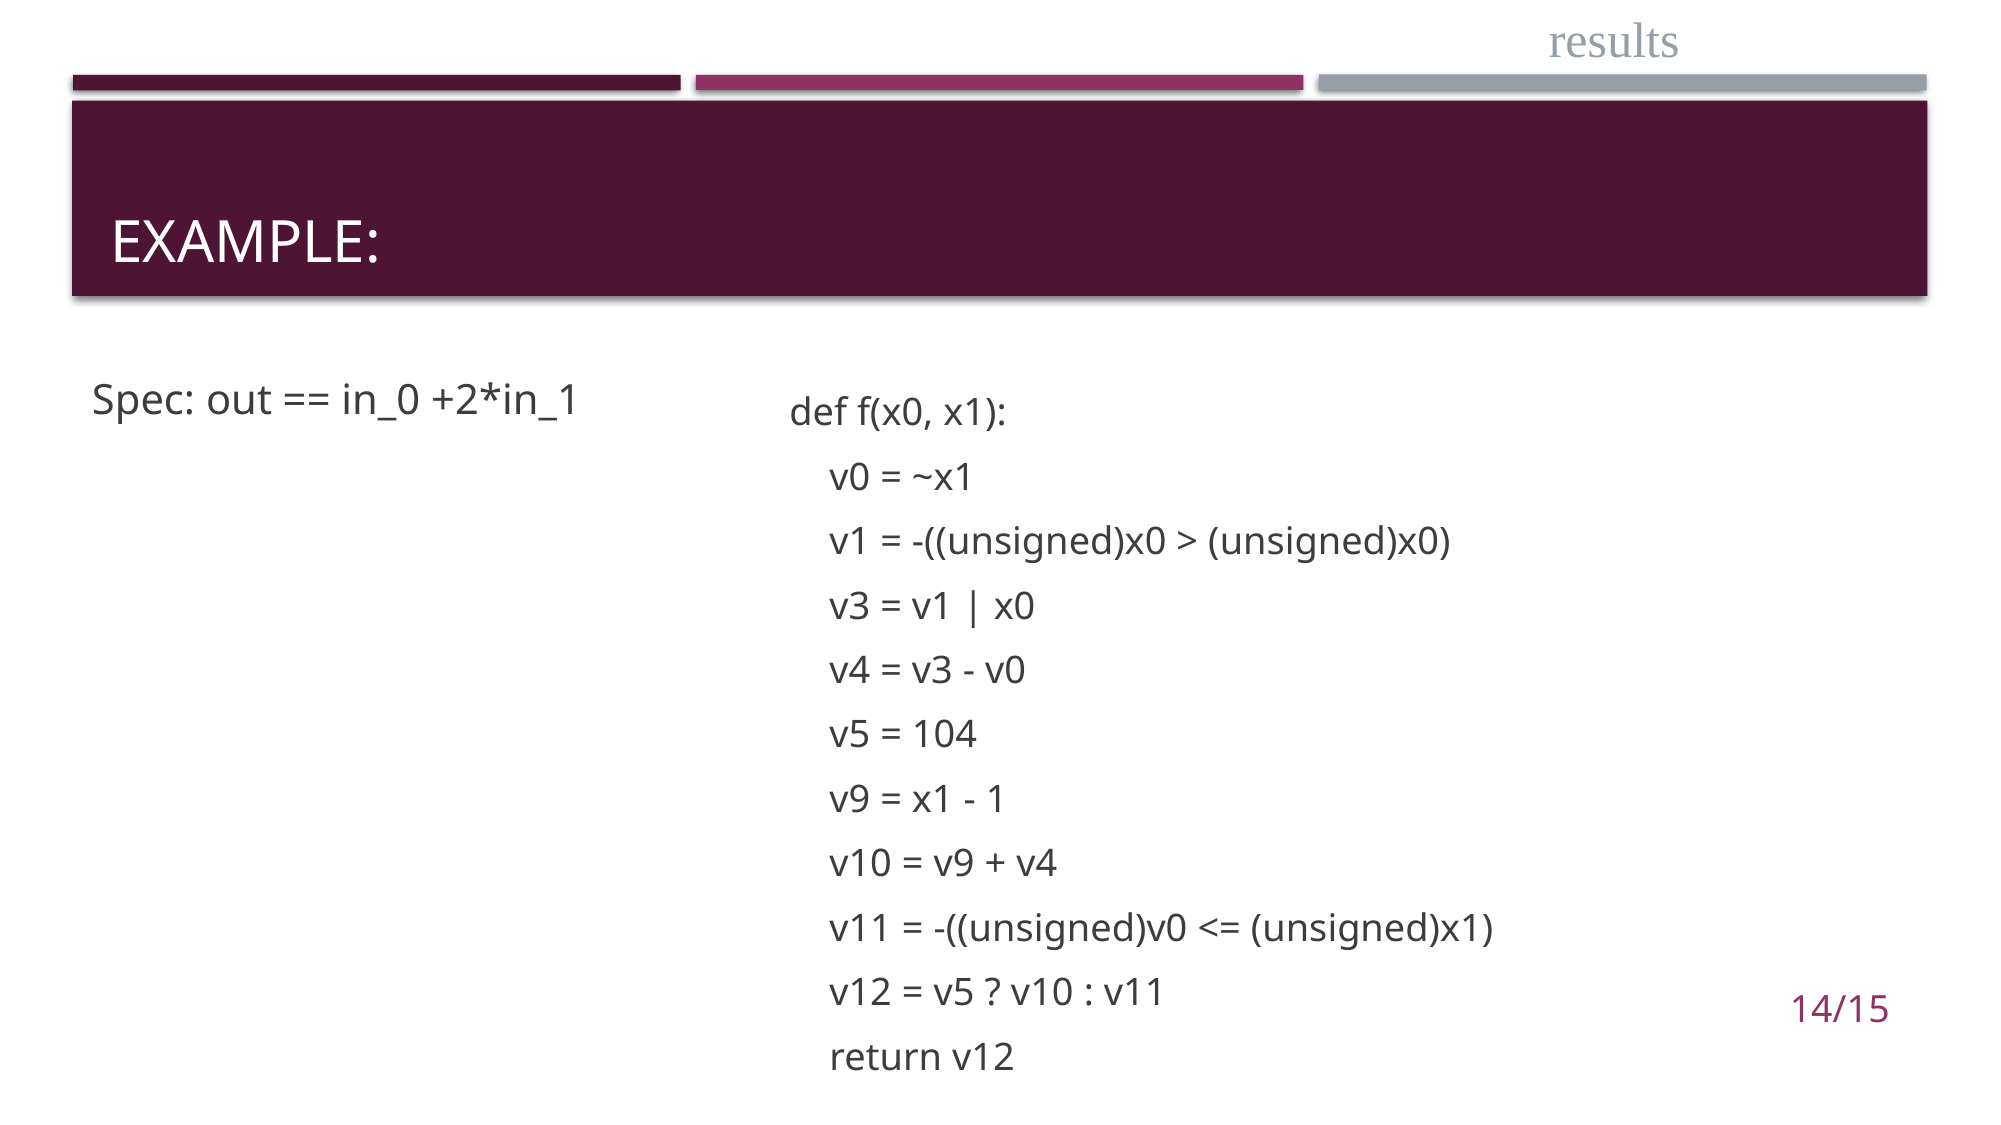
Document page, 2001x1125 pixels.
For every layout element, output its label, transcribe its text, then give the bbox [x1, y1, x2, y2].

text_box def f(x0, x1): v0 = ~x1 v1 = -((unsigned)x0 > (unsigned)x0) v3 = v1 | x0 v4 = v3 - v0 v5 = 104 v9 = x1 - 1 v10 = v9 + v4 v11 = -((unsigned)v0 <= (unsigned)x1) v12 = v5 ? v10 : v11 return v12 [774, 378, 1905, 1087]
text_box results [1410, 0, 1819, 75]
title EXAMPLE: [95, 115, 1905, 282]
text_box Spec: out == in_0 +2*in_1 [76, 336, 721, 460]
